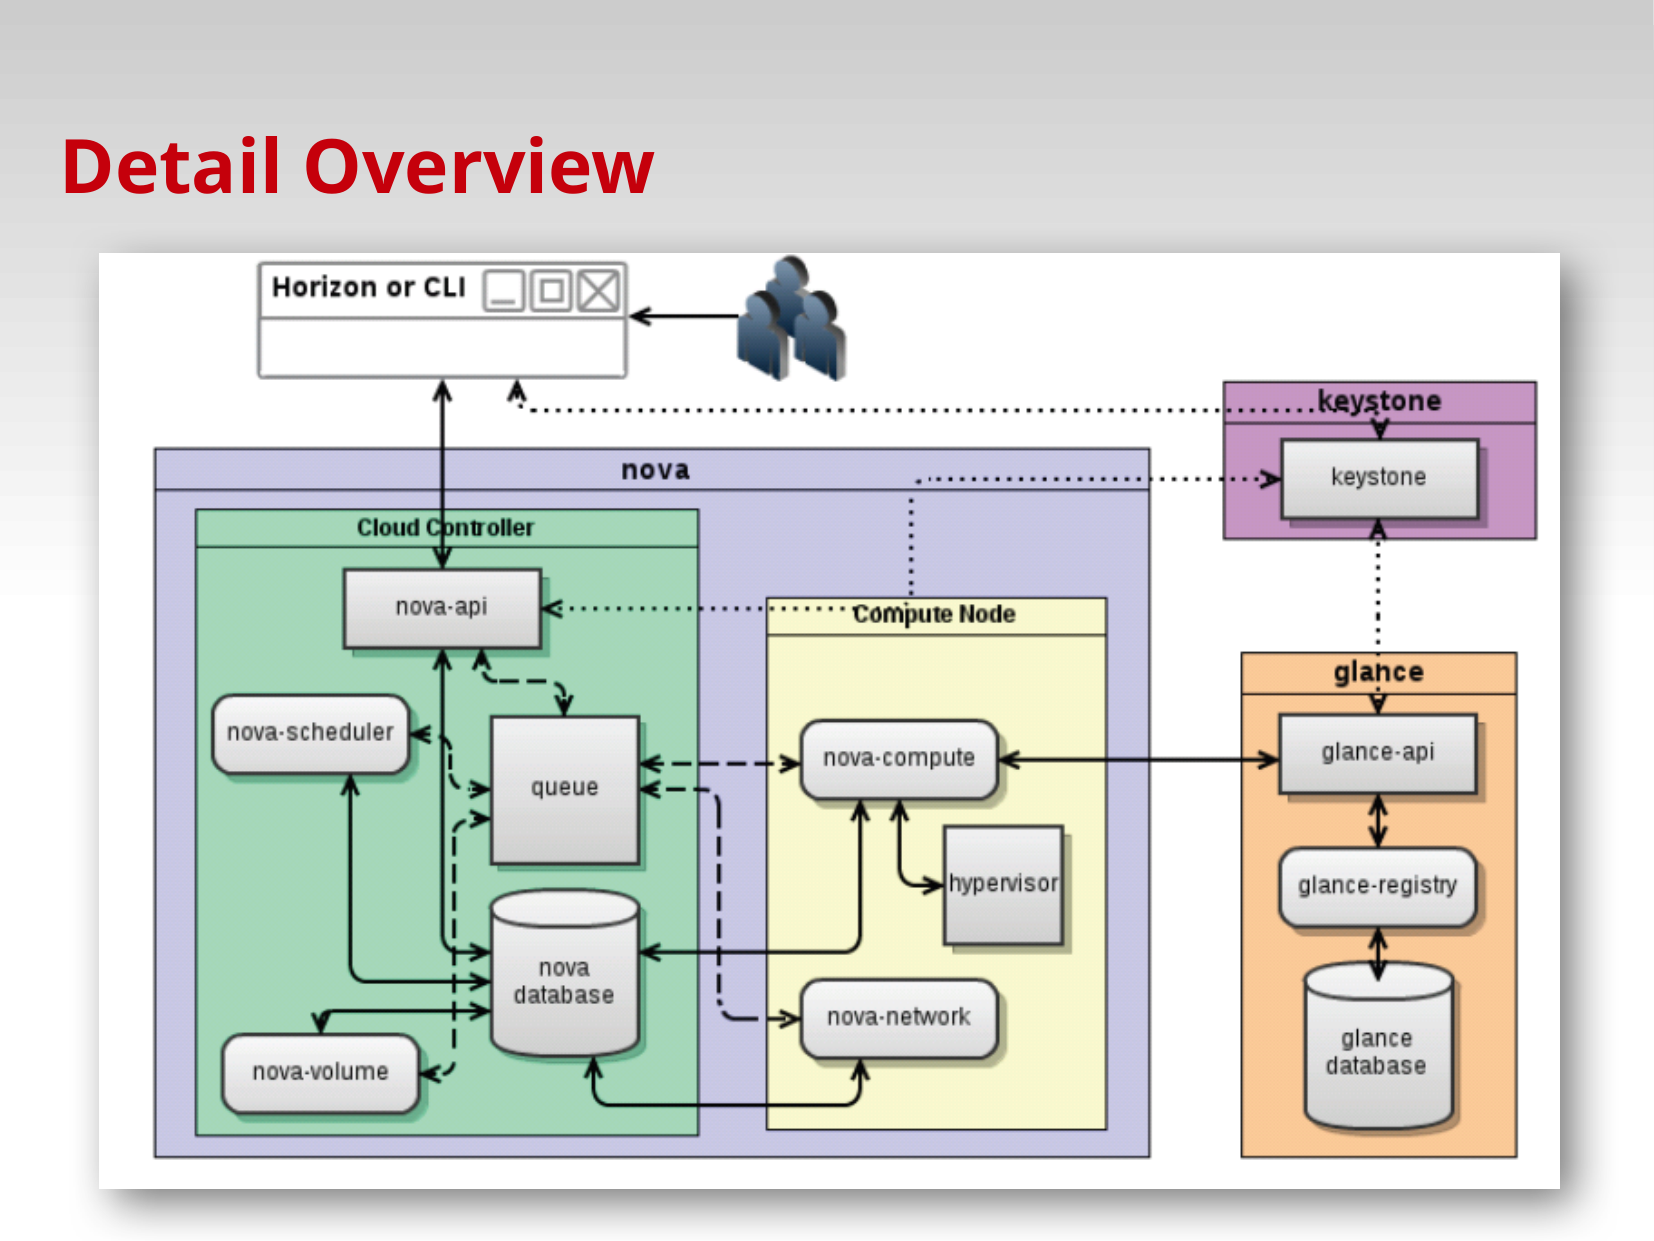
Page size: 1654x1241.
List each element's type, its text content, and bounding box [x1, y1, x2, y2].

picture [99, 253, 1560, 1189]
title Detail Overview [59, 63, 1548, 271]
